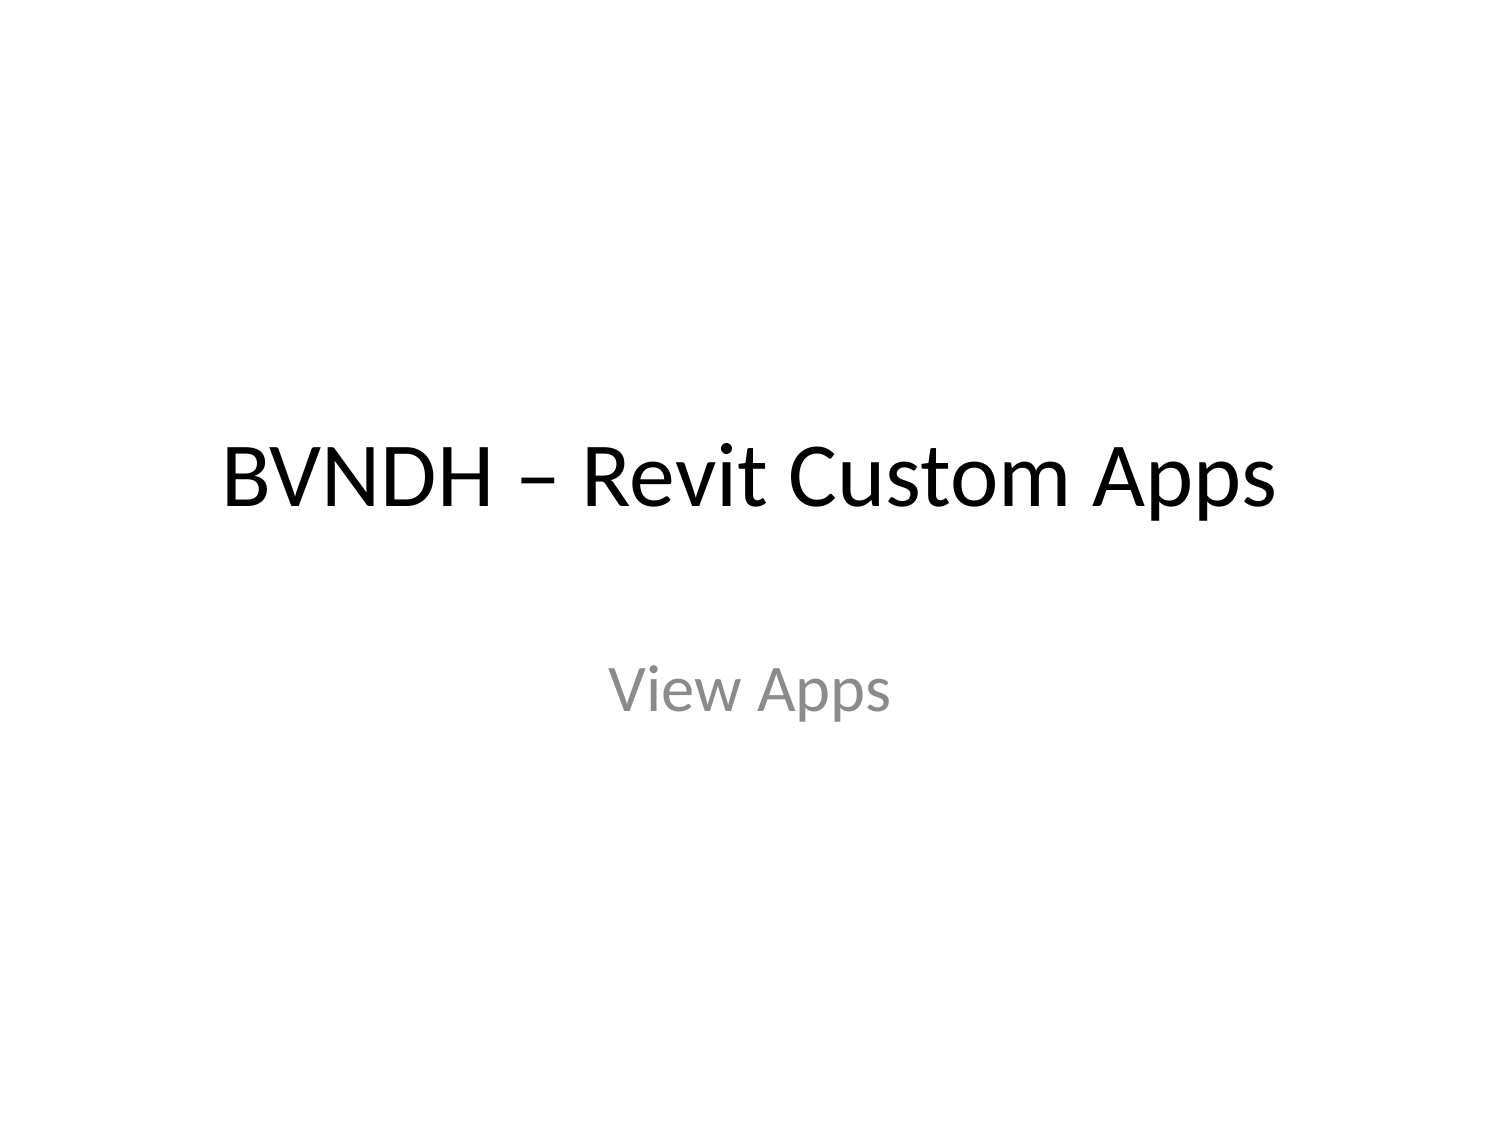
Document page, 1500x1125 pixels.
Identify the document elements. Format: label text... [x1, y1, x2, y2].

subtitle View Apps [225, 637, 1275, 925]
title BVNDH – Revit Custom Apps [112, 349, 1388, 591]
